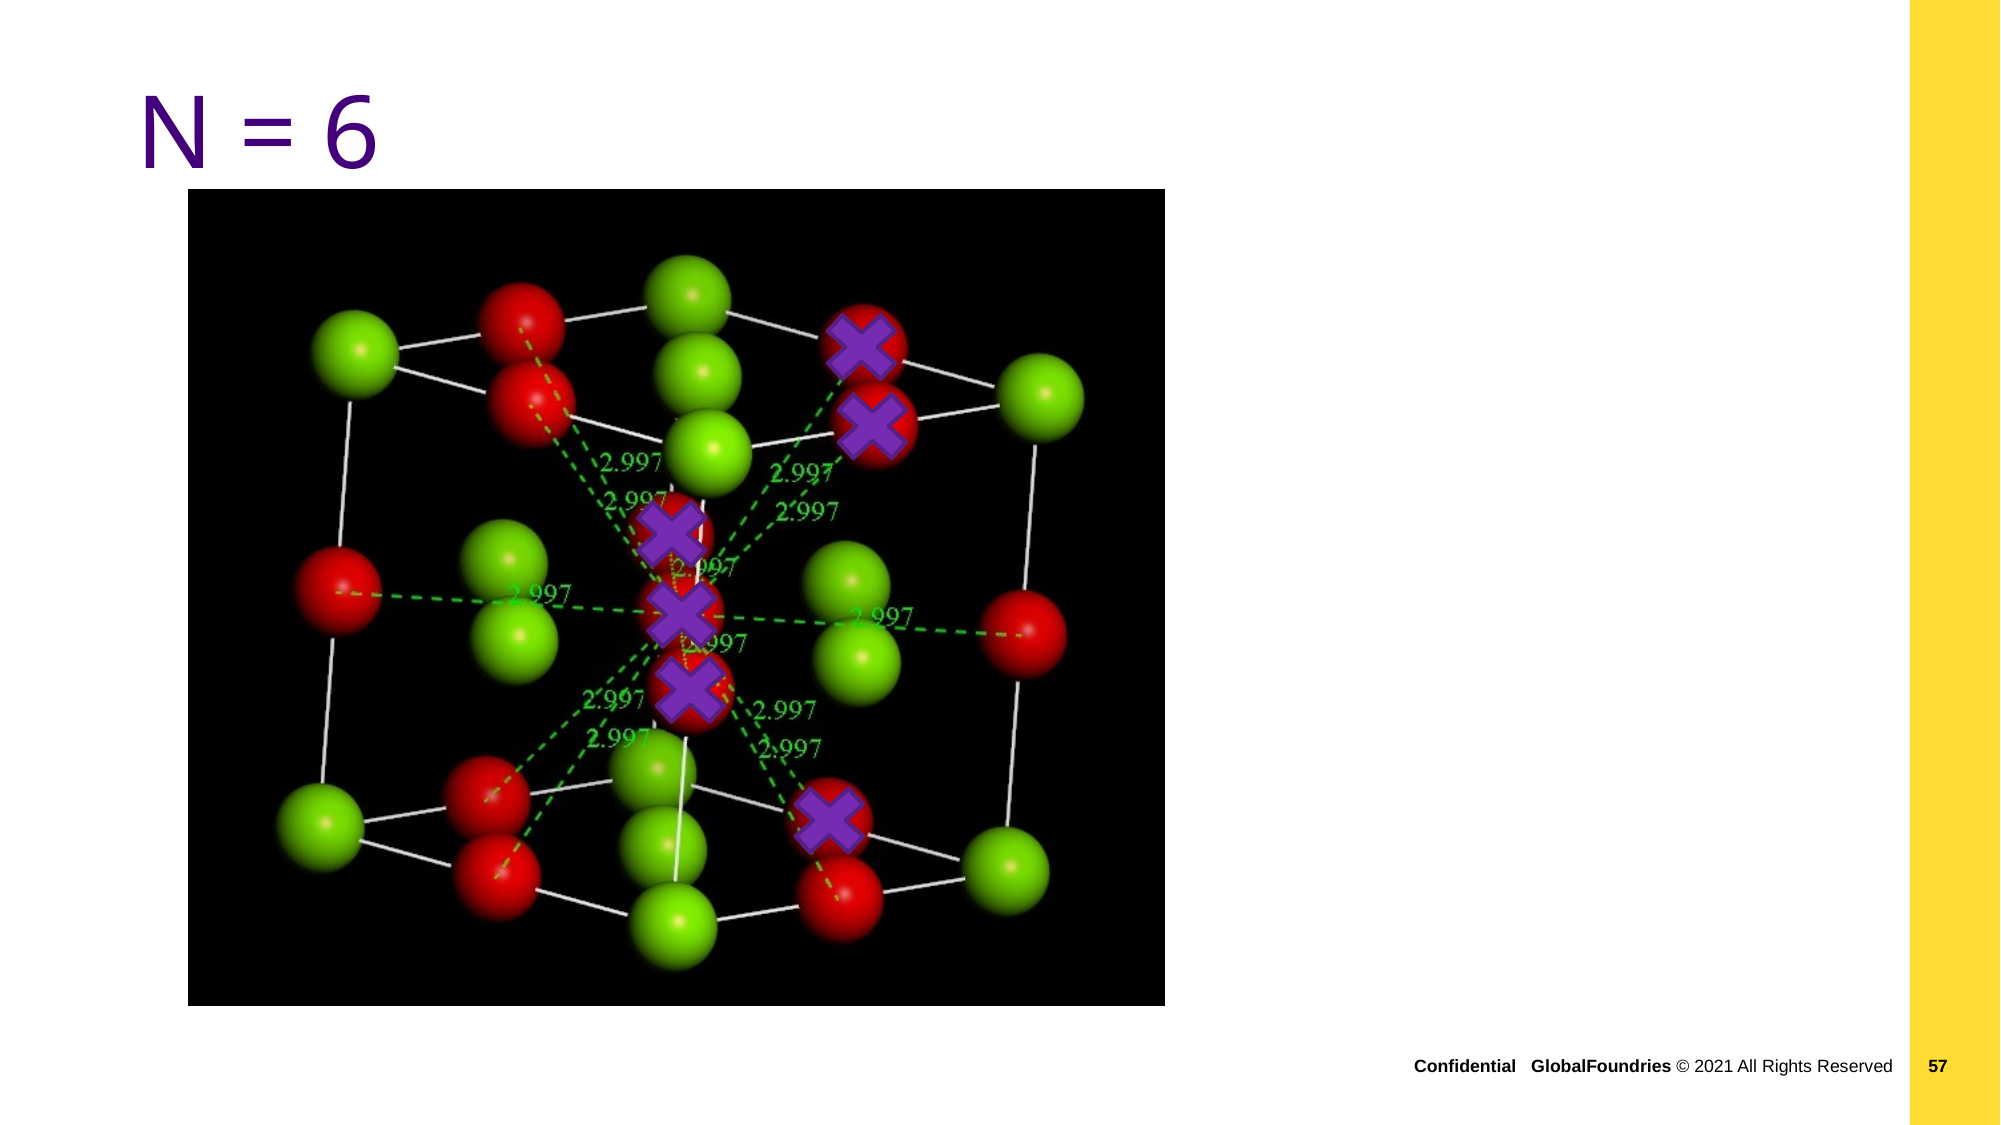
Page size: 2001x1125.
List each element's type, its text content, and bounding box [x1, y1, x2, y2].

picture [187, 189, 1165, 1006]
title N = 6 [136, 65, 1759, 190]
